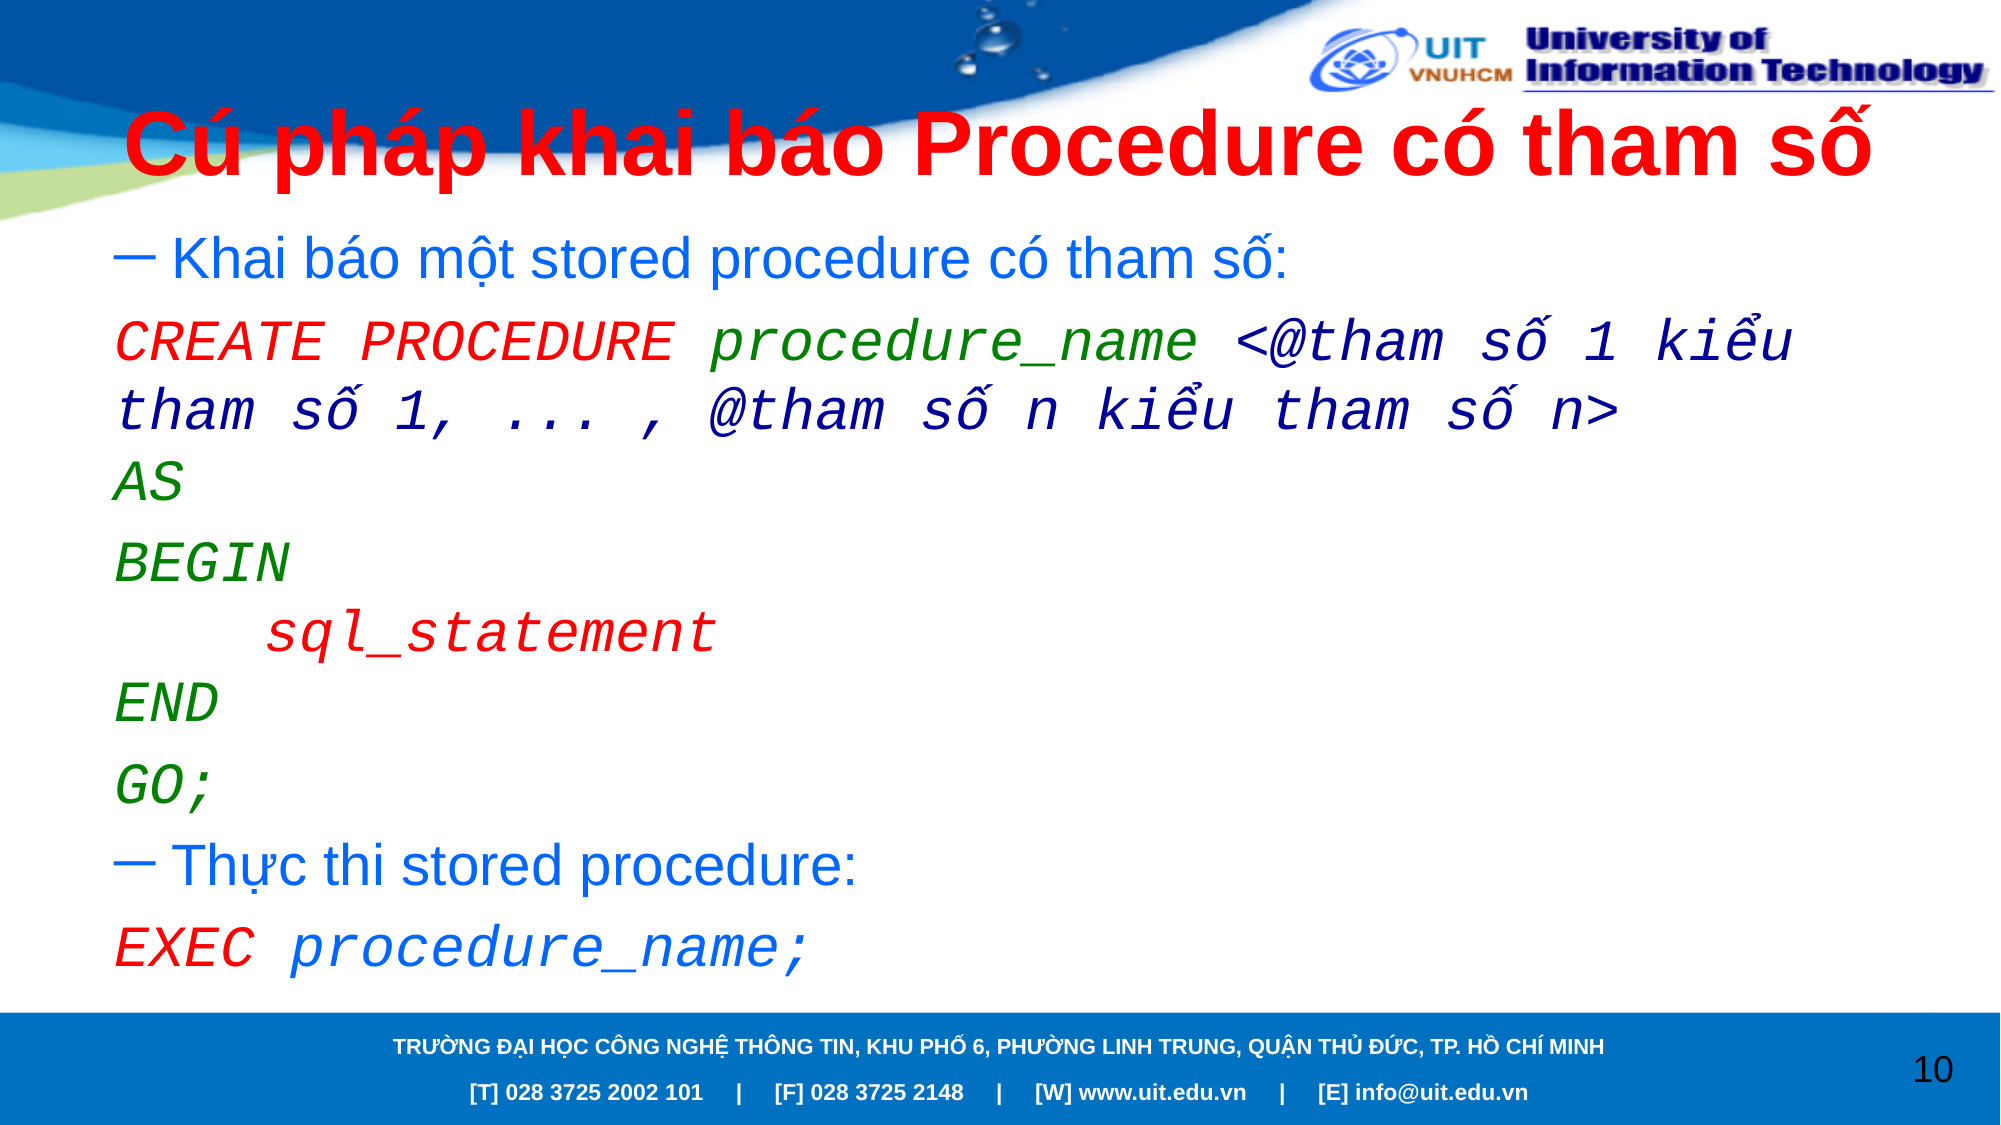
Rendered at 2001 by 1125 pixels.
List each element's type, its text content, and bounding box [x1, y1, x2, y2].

title Cú pháp khai báo Procedure có tham số [99, 45, 1900, 212]
picture [0, 0, 2001, 1125]
list Khai báo một stored procedure có tham số: CREATE PROCEDURE procedure_name <@tham số 1 kiểu tham số 1, ... , @tham số n kiểu tham số n> AS BEGIN sql_statement END GO; Thực thi stored procedure: EXEC procedure_name; [99, 212, 1900, 955]
